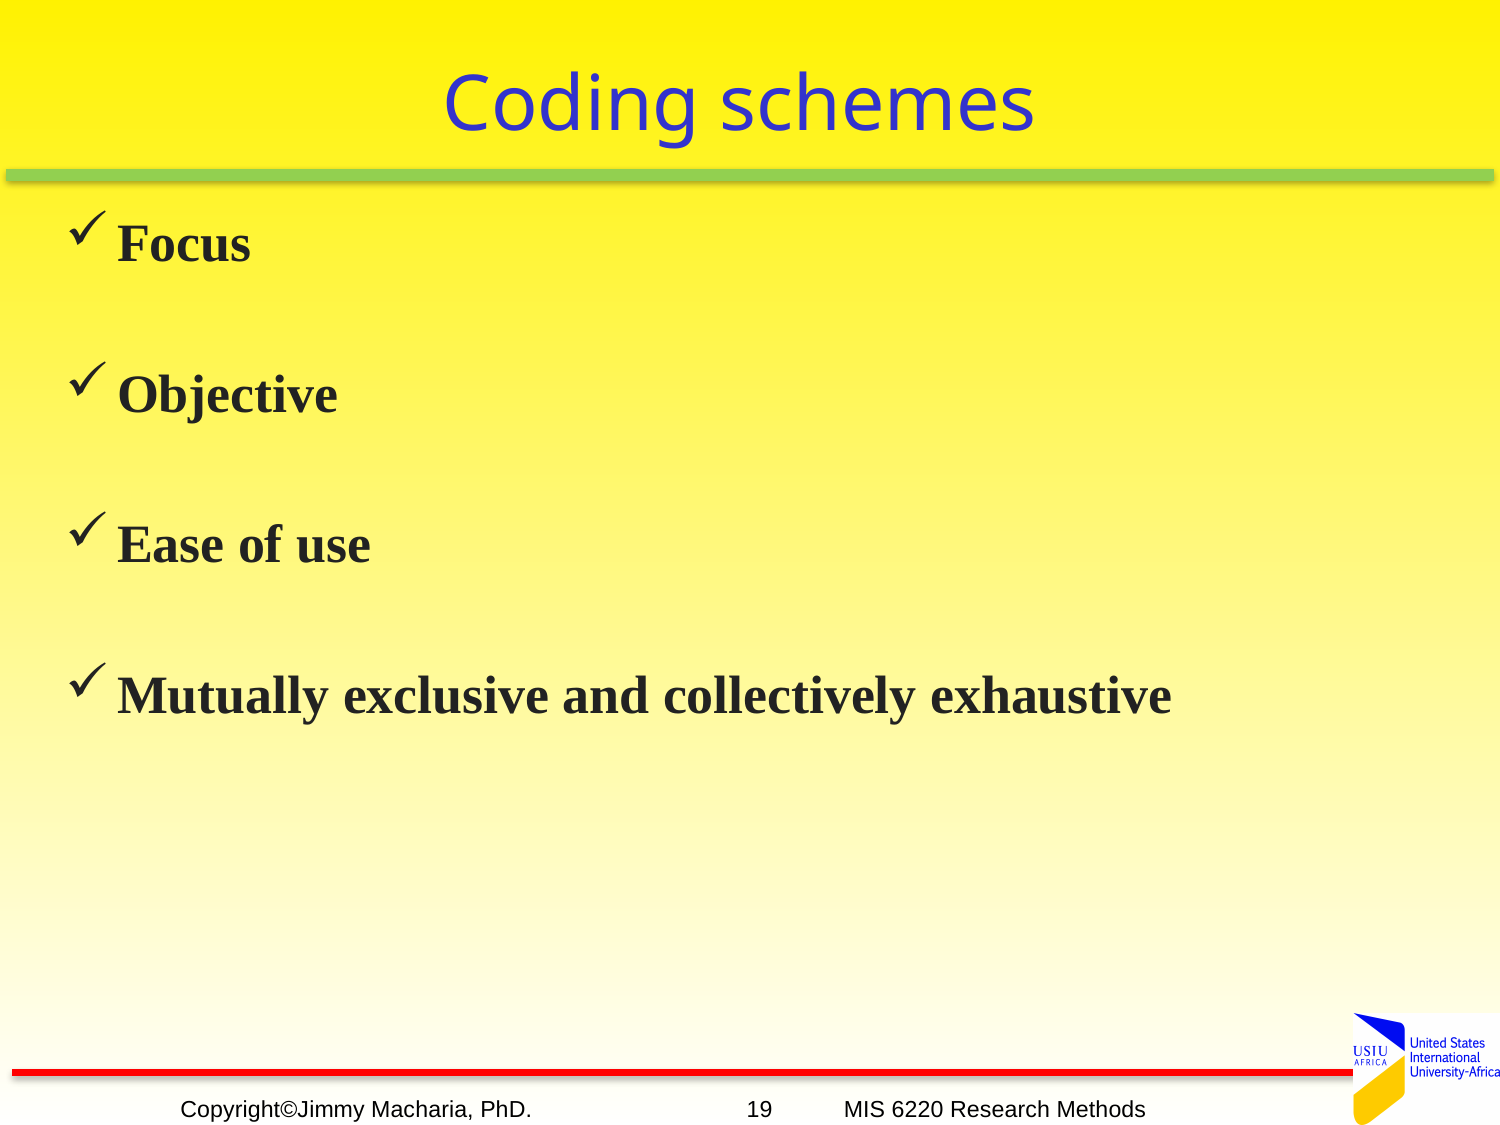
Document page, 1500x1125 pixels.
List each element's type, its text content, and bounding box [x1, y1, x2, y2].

title Coding schemes [12, 24, 1488, 175]
list Focus Objective Ease of use Mutually exclusive and collectively exhaustive [50, 200, 1438, 1050]
picture [1353, 1013, 1500, 1125]
